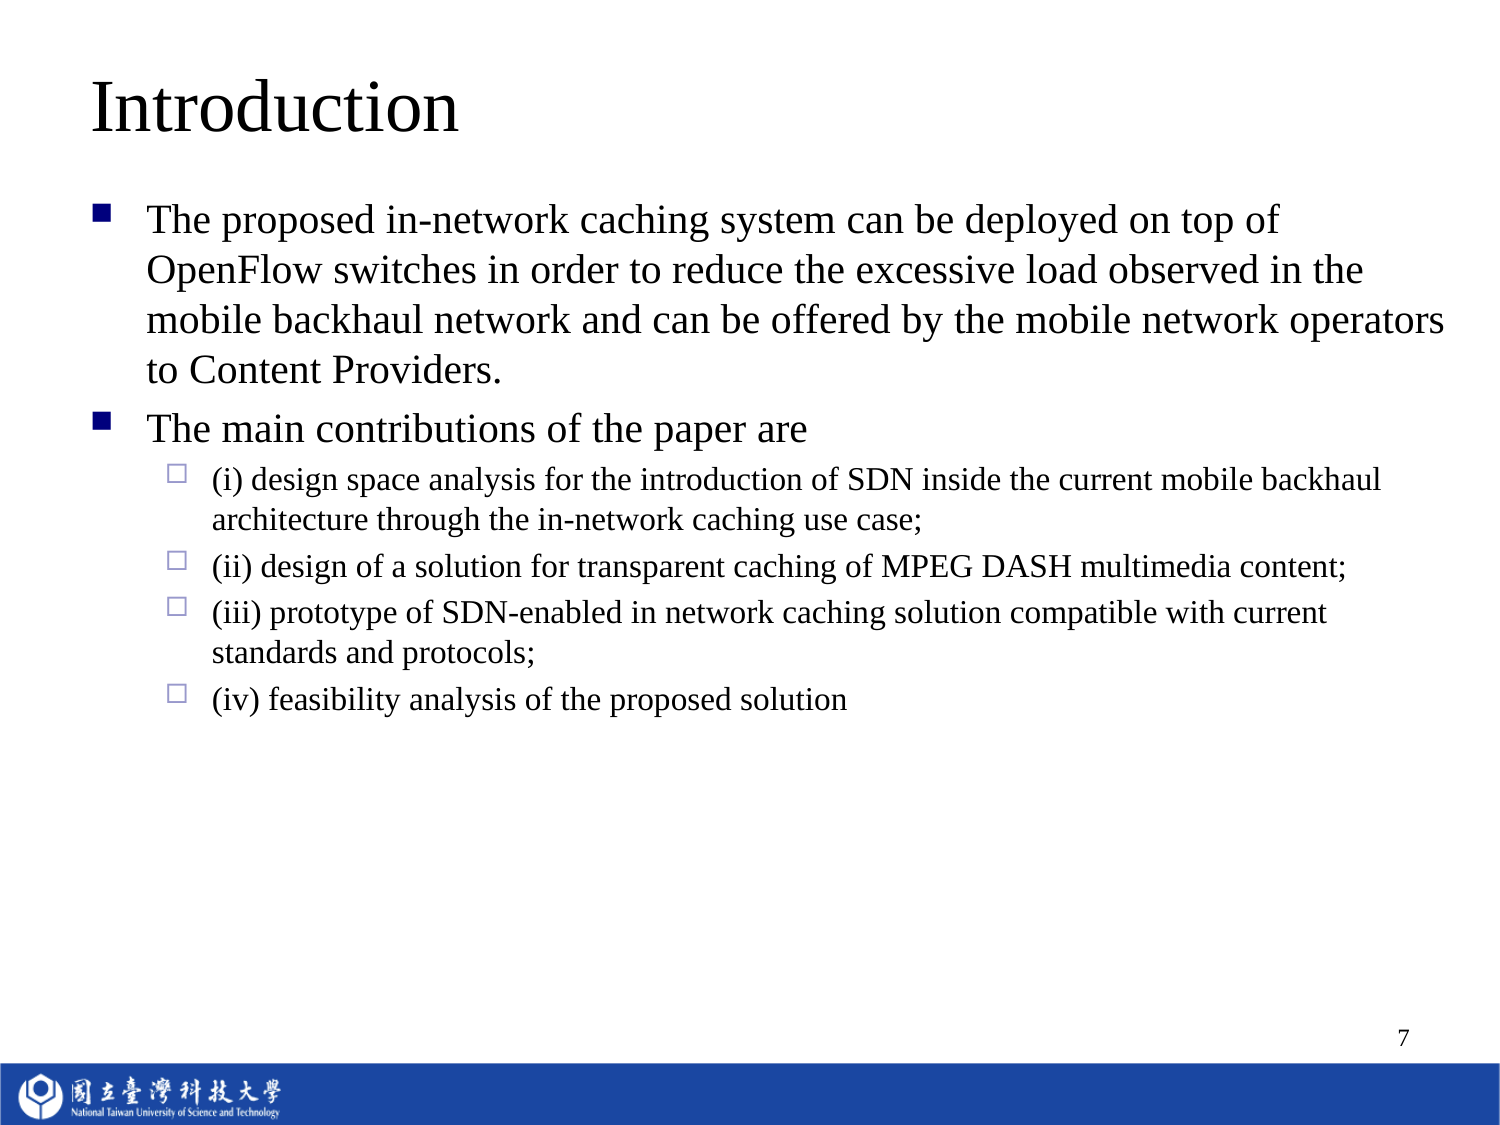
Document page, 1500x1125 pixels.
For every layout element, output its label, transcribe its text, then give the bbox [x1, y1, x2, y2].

title Introduction [75, 42, 1425, 161]
list The proposed in-network caching system can be deployed on top of OpenFlow switches in order to reduce the excessive load observed in the mobile backhaul network and can be offered by the mobile network operators to Content Providers. The main contributions of the paper are (i) design space analysis for the introduction of SDN inside the current mobile backhaul architecture through the in-network caching use case; (ii) design of a solution for transparent caching of MPEG DASH multimedia content; (iii) prototype of SDN-enabled in network caching solution compatible with current standards and protocols; (iv) feasibility analysis of the proposed solution [75, 184, 1471, 1000]
slide_number 7 [1074, 1011, 1425, 1059]
picture [0, 1059, 1500, 1125]
